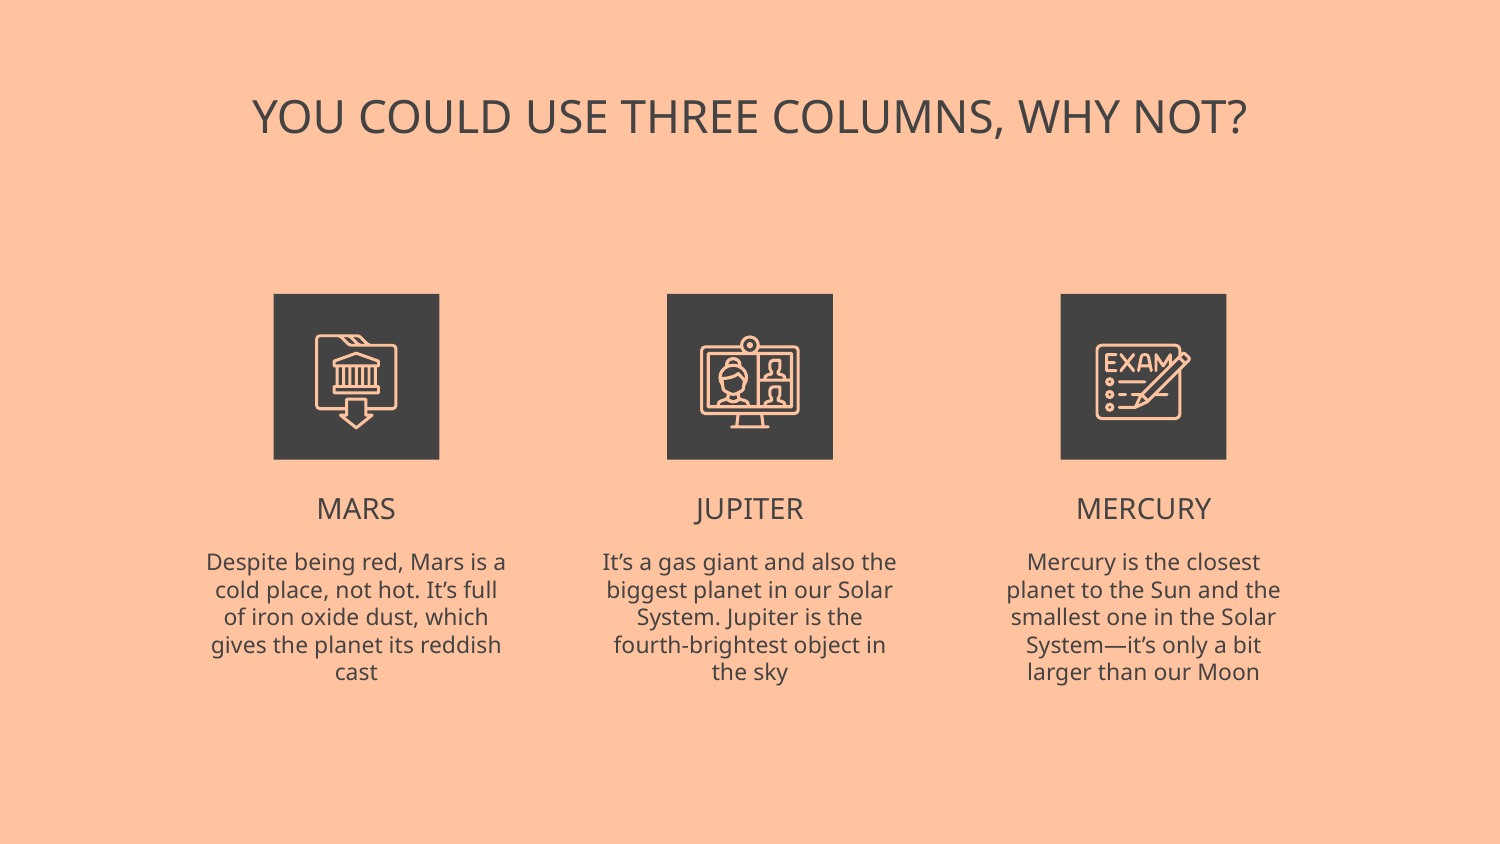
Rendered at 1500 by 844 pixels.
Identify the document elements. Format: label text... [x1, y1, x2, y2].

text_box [699, 335, 800, 429]
text_box Despite being red, Mars is a cold place, not hot. It’s full of iron oxide dust, which gives the planet its reddish cast [205, 547, 508, 606]
text_box [273, 293, 440, 459]
text_box MARS [205, 459, 508, 526]
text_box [1095, 343, 1192, 421]
text_box MERCURY [992, 459, 1295, 526]
text_box JUPITER [598, 459, 901, 526]
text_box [1211, 664, 1215, 679]
text_box It’s a gas giant and also the biggest planet in our Solar System. Jupiter is the fourth-brightest object in the sky [599, 547, 902, 606]
text_box [1060, 293, 1227, 459]
text_box [667, 293, 833, 459]
text_box YOU COULD USE THREE COLUMNS, WHY NOT? [115, 55, 1385, 143]
text_box Mercury is the closest planet to the Sun and the smallest one in the Solar System—it’s only a bit larger than our Moon [992, 547, 1295, 606]
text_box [314, 333, 398, 430]
